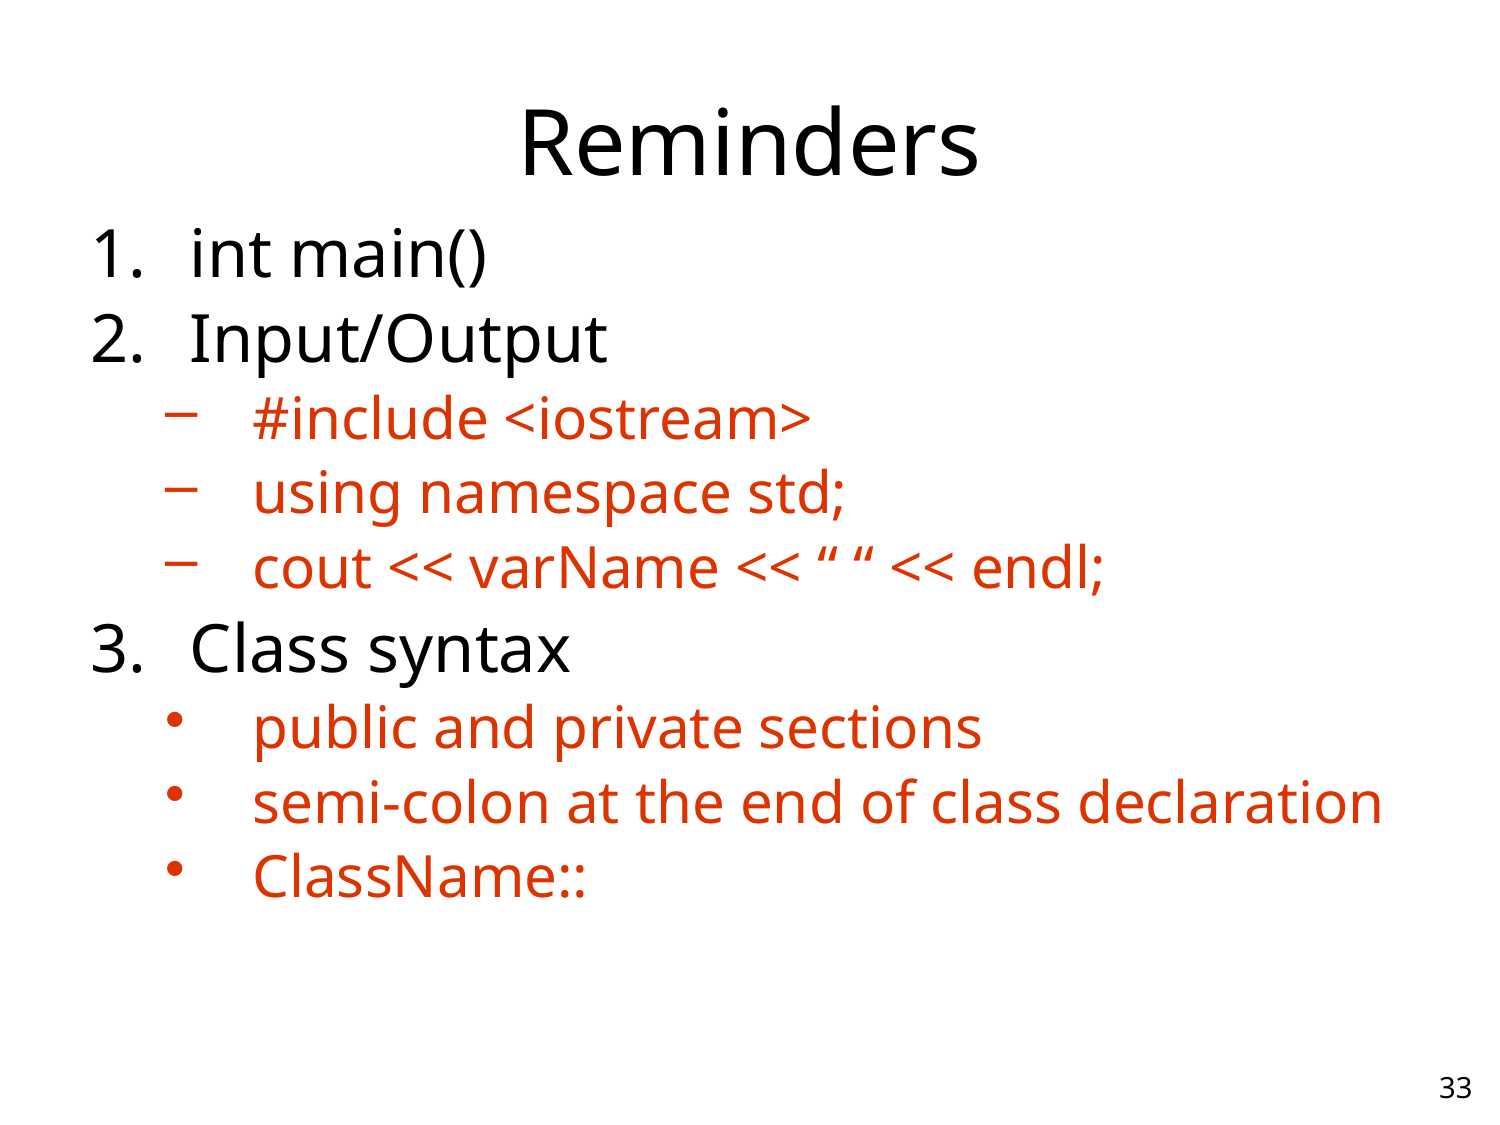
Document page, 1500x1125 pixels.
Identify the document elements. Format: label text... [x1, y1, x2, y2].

list int main() Input/Output #include <iostream> using namespace std; cout << varName << “ “ << endl; Class syntax public and private sections semi-colon at the end of class declaration ClassName:: [74, 212, 1426, 1006]
title Reminders [74, 44, 1426, 212]
